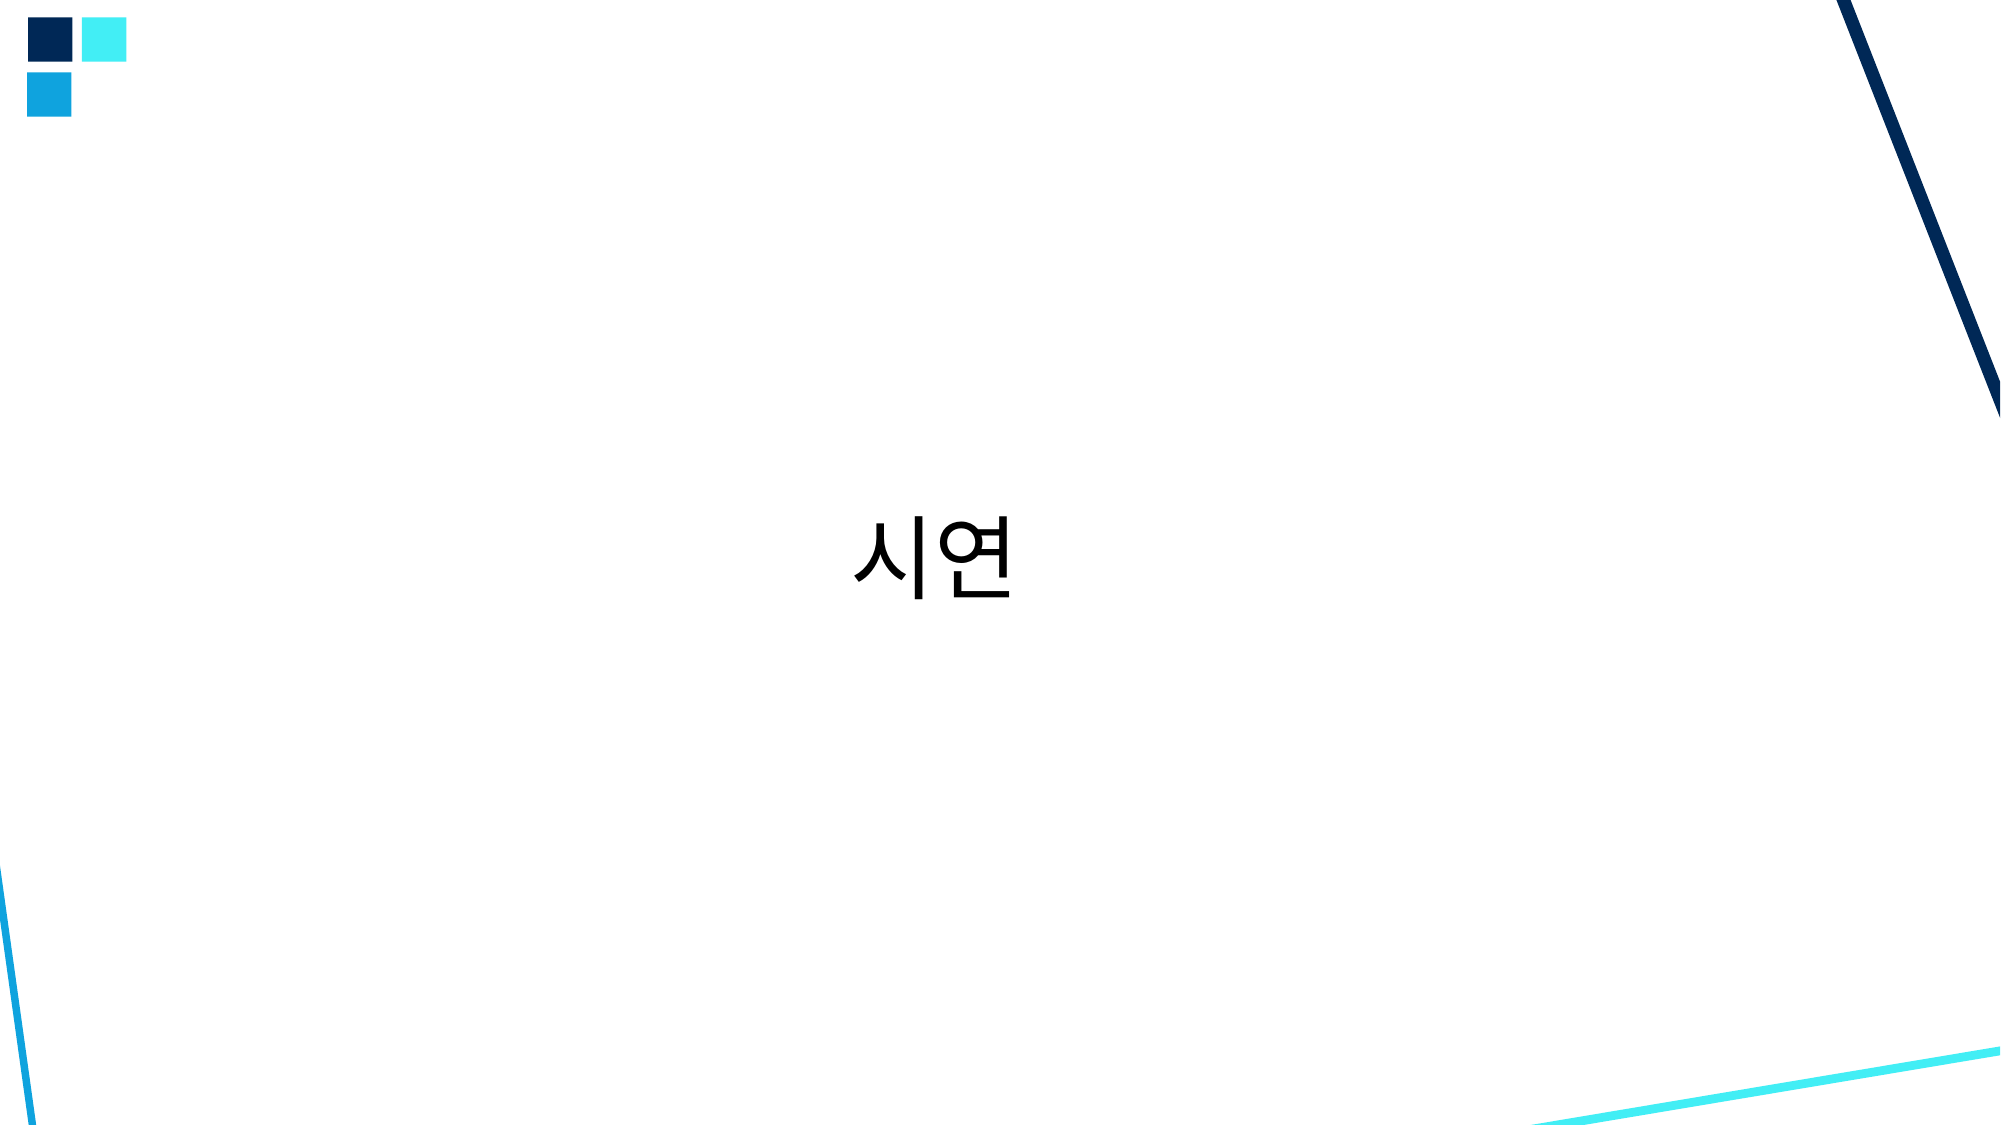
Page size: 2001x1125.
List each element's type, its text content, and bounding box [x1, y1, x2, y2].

title 시연 [835, 453, 2000, 672]
